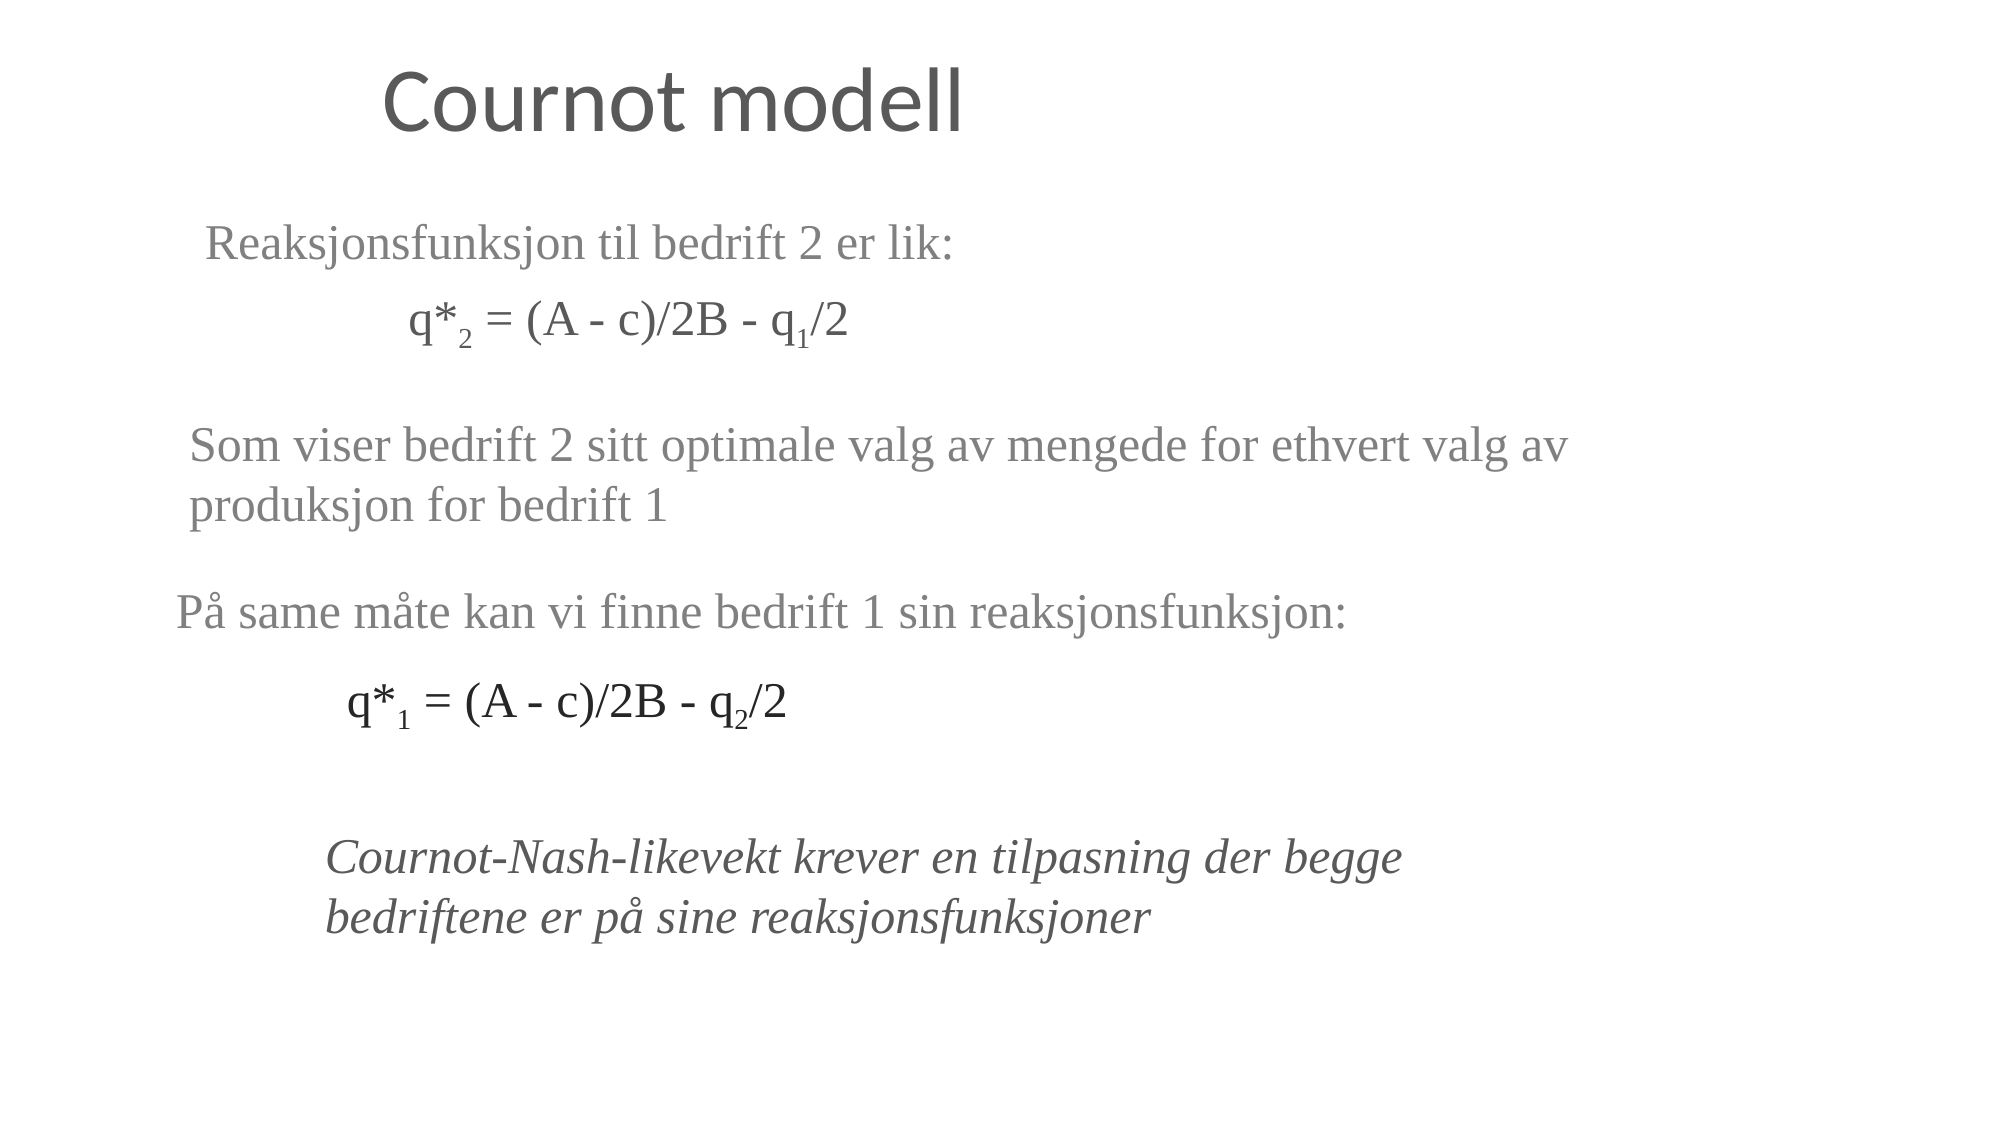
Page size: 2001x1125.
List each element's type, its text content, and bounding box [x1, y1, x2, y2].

text_box q*2 = (A - c)/2B - q1/2 [393, 278, 906, 362]
title Cournot modell [367, 0, 2000, 211]
text_box Reaksjonsfunksjon til bedrift 2 er lik: [190, 202, 1548, 278]
text_box På same måte kan vi finne bedrift 1 sin reaksjonsfunksjon: [161, 571, 1406, 646]
text_box Som viser bedrift 2 sitt optimale valg av mengede for ethvert valg av produksjon for bedrift 1 [174, 403, 1638, 539]
text_box q*1 = (A - c)/2B - q2/2 [332, 659, 845, 743]
text_box Cournot-Nash-likevekt krever en tilpasning der begge bedriftene er på sine reaksjonsfunksjoner [310, 816, 1548, 952]
